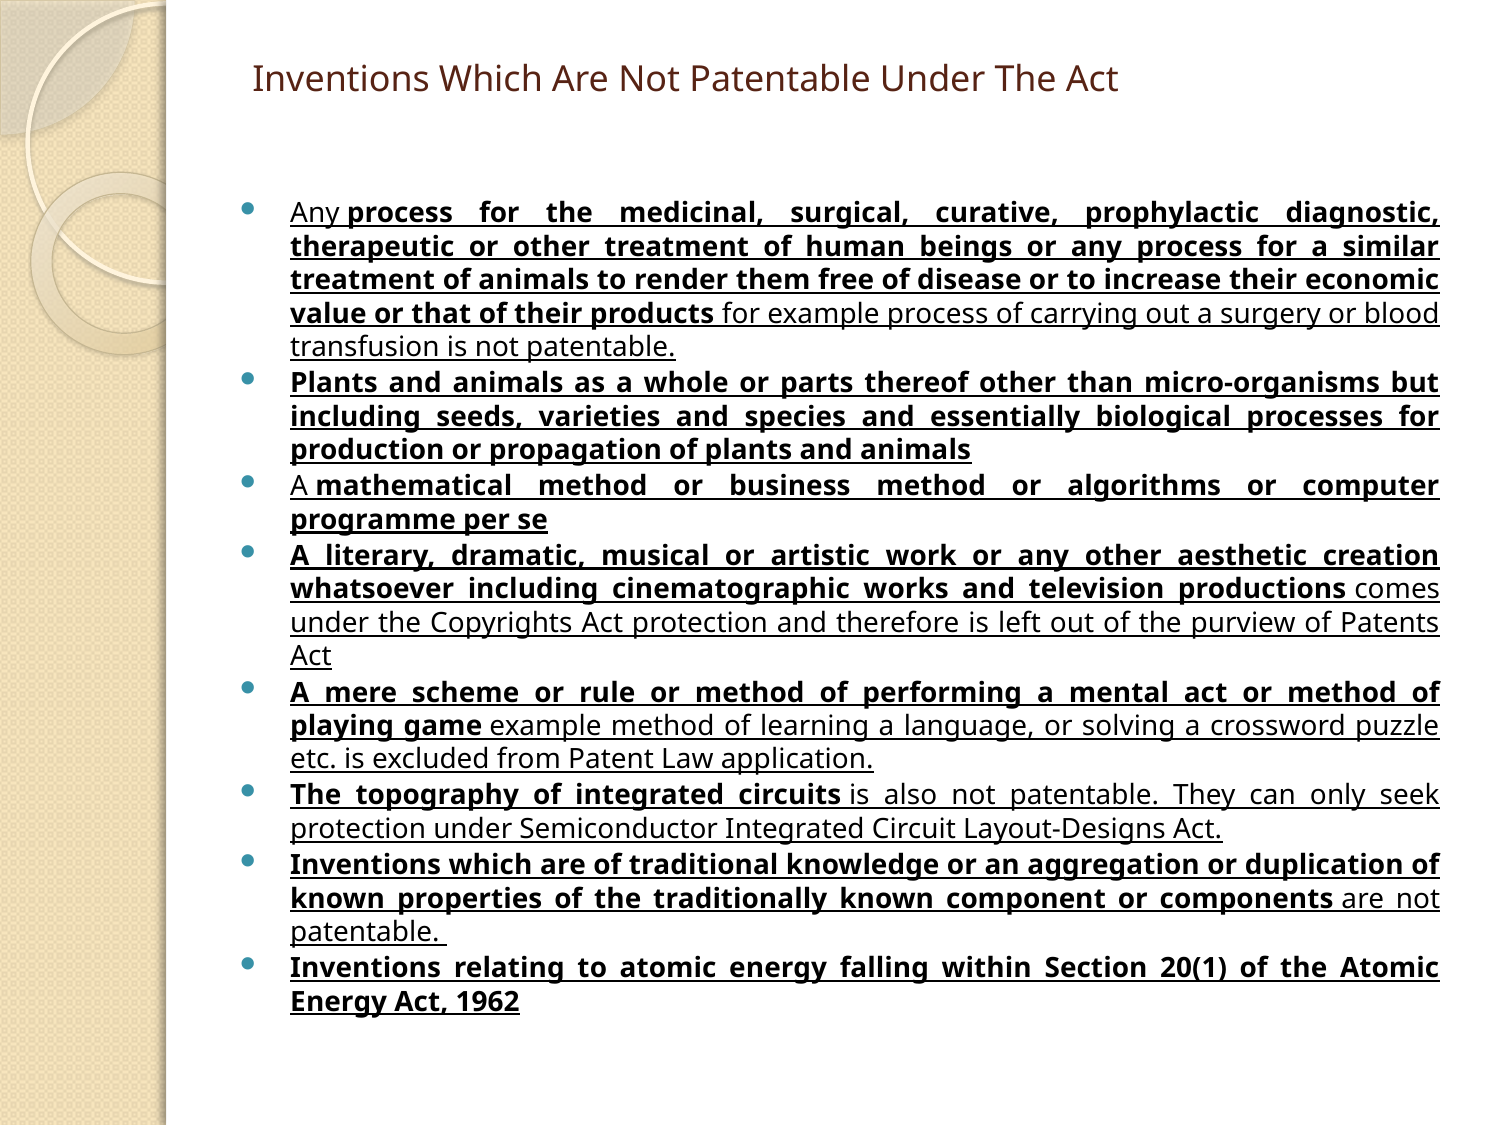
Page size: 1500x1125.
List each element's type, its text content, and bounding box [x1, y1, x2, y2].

title Inventions Which Are Not Patentable Under The Act [237, 5, 1468, 150]
list Any process for the medicinal, surgical, curative, prophylactic diagnostic, therapeutic or other treatment of human beings or any process for a similar treatment of animals to render them free of disease or to increase their economic value or that of their products for example process of carrying out a surgery or blood transfusion is not patentable. Plants and animals as a whole or parts thereof other than micro-organisms but including seeds, varieties and species and essentially biological processes for production or propagation of plants and animals A mathematical method or business method or algorithms or computer programme per se A literary, dramatic, musical or artistic work or any other aesthetic creation whatsoever including cinematographic works and television productions comes under the Copyrights Act protection and therefore is left out of the purview of Patents Act A mere scheme or rule or method of performing a mental act or method of playing game example method of learning a language, or solving a crossword puzzle etc. is excluded from Patent Law application. The topography of integrated circuits is also not patentable. They can only seek protection under Semiconductor Integrated Circuit Layout-Designs Act. Inventions which are of traditional knowledge or an aggregation or duplication of known properties of the traditionally known component or components are not patentable. Inventions relating to atomic energy falling within Section 20(1) of the Atomic Energy Act, 1962 [225, 187, 1455, 1088]
